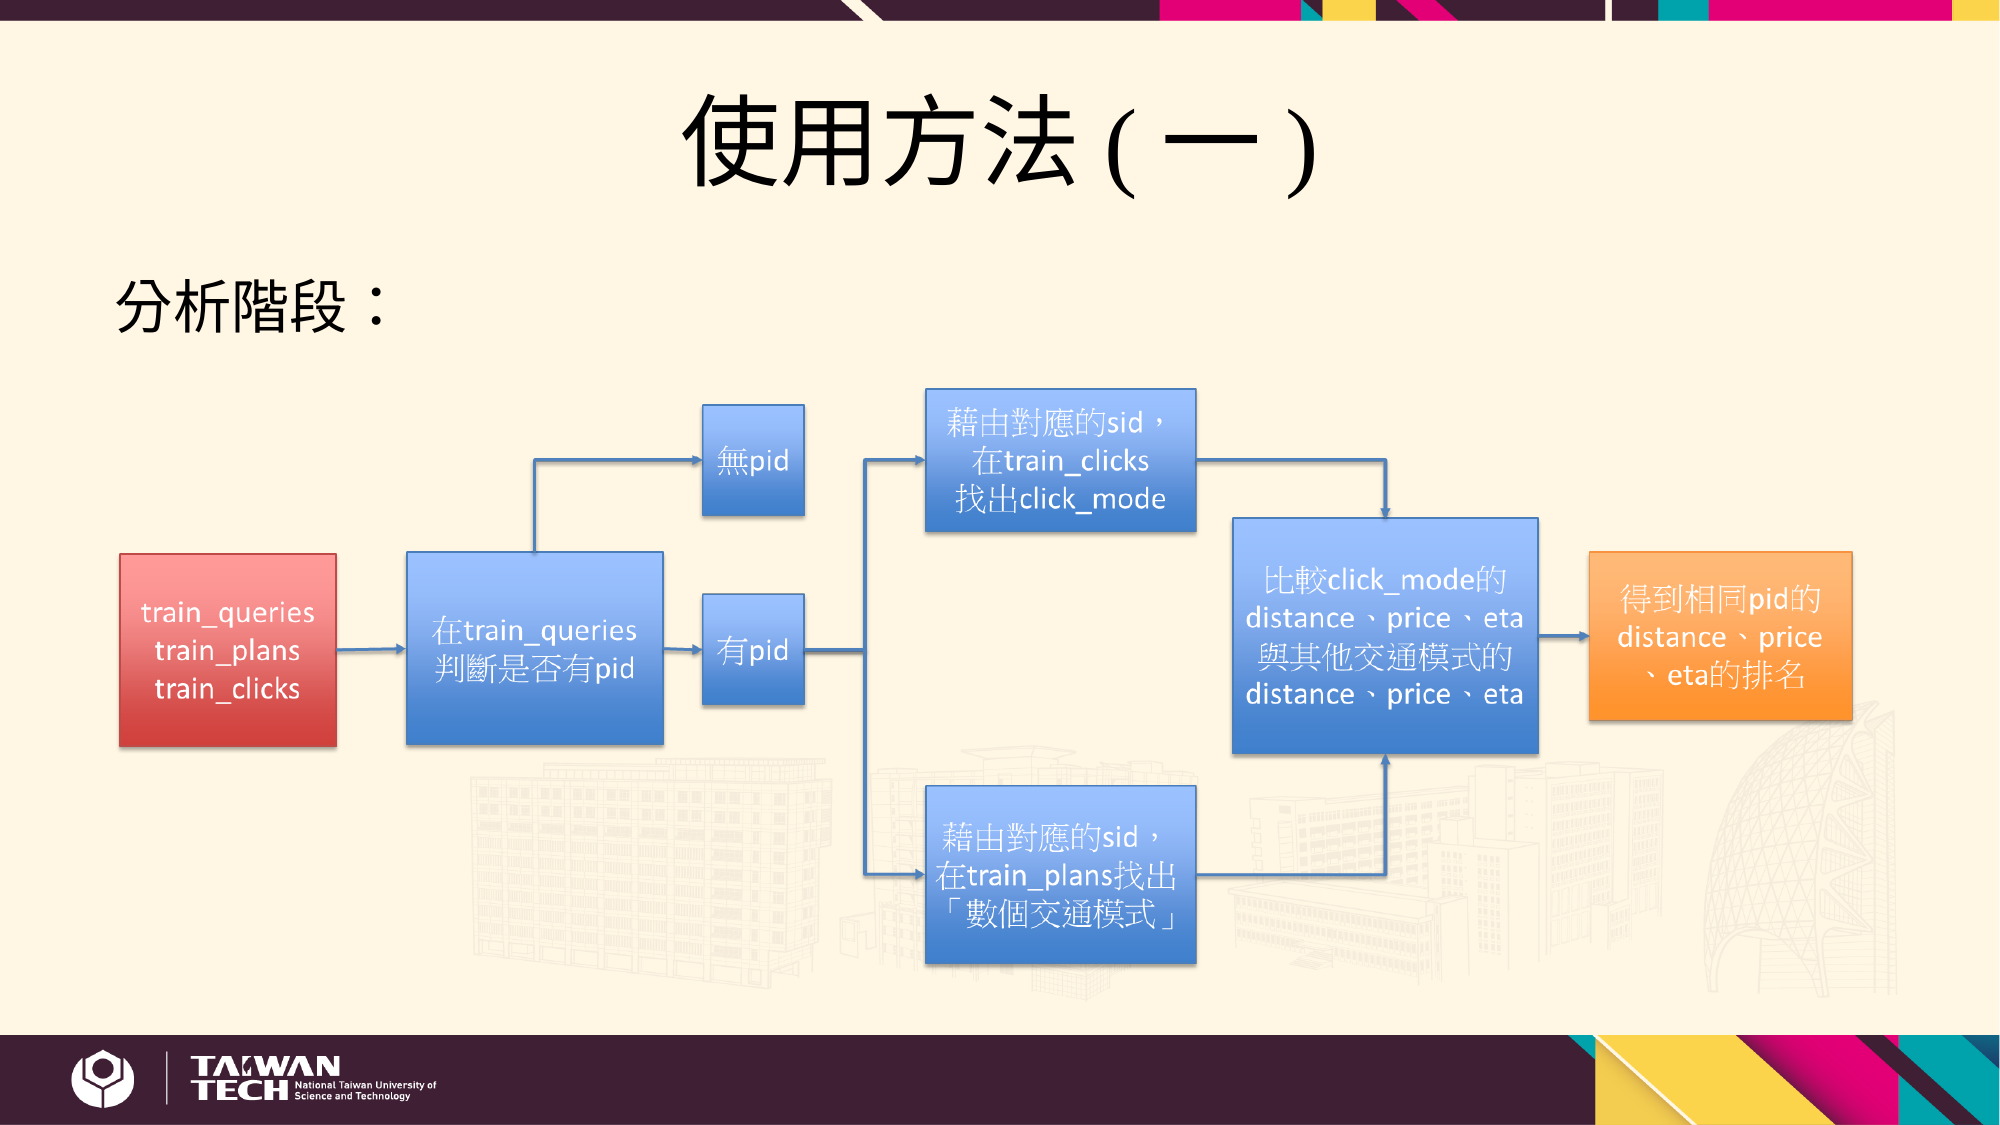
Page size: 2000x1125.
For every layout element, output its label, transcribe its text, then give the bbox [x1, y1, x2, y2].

picture [0, 0, 2000, 1125]
title 使用方法(一) [99, 45, 1900, 233]
list 分析階段： [99, 262, 1900, 1005]
